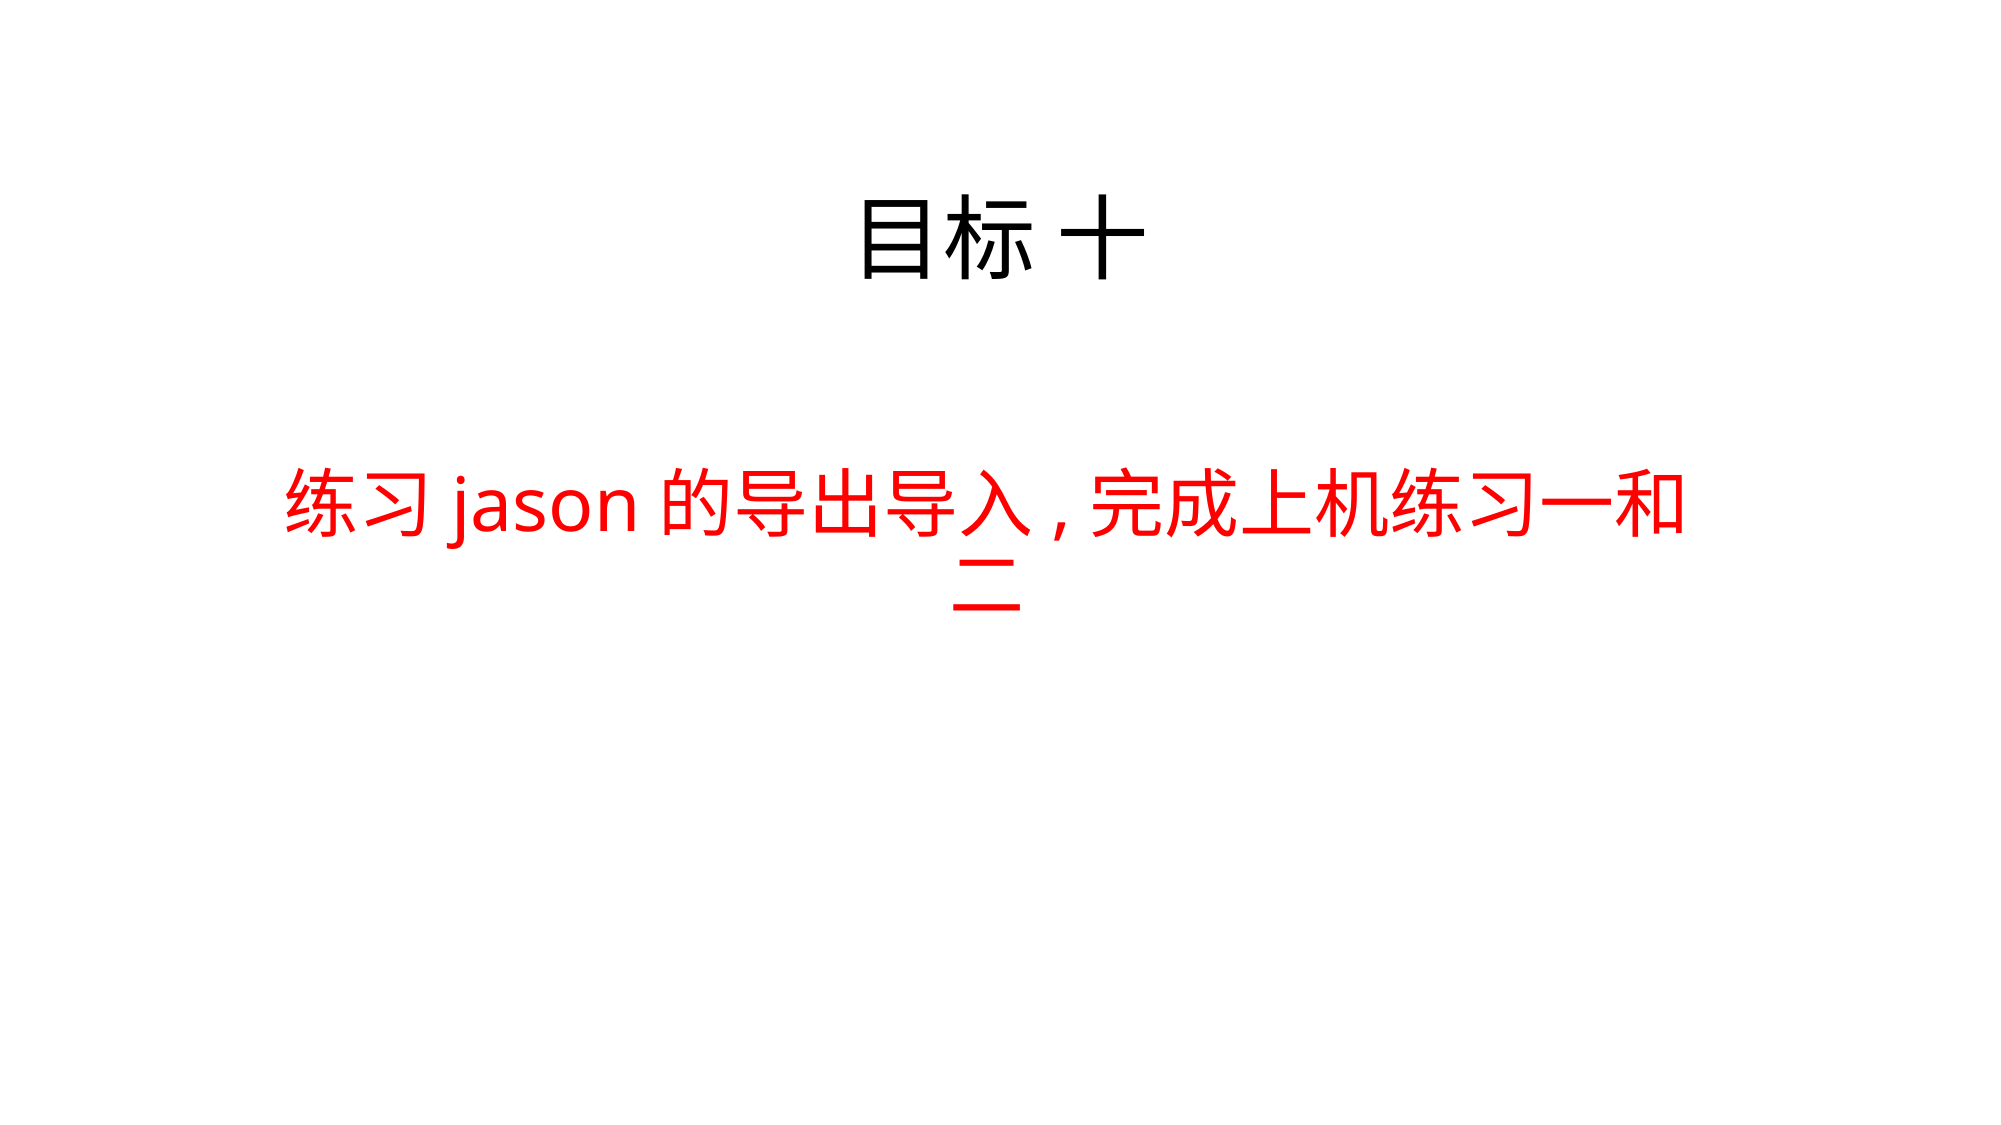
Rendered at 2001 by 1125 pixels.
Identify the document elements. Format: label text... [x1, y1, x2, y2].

subtitle 练习jason的导出导入,完成上机练习一和二 [236, 459, 1737, 825]
title 目标 十 [249, 184, 1750, 300]
